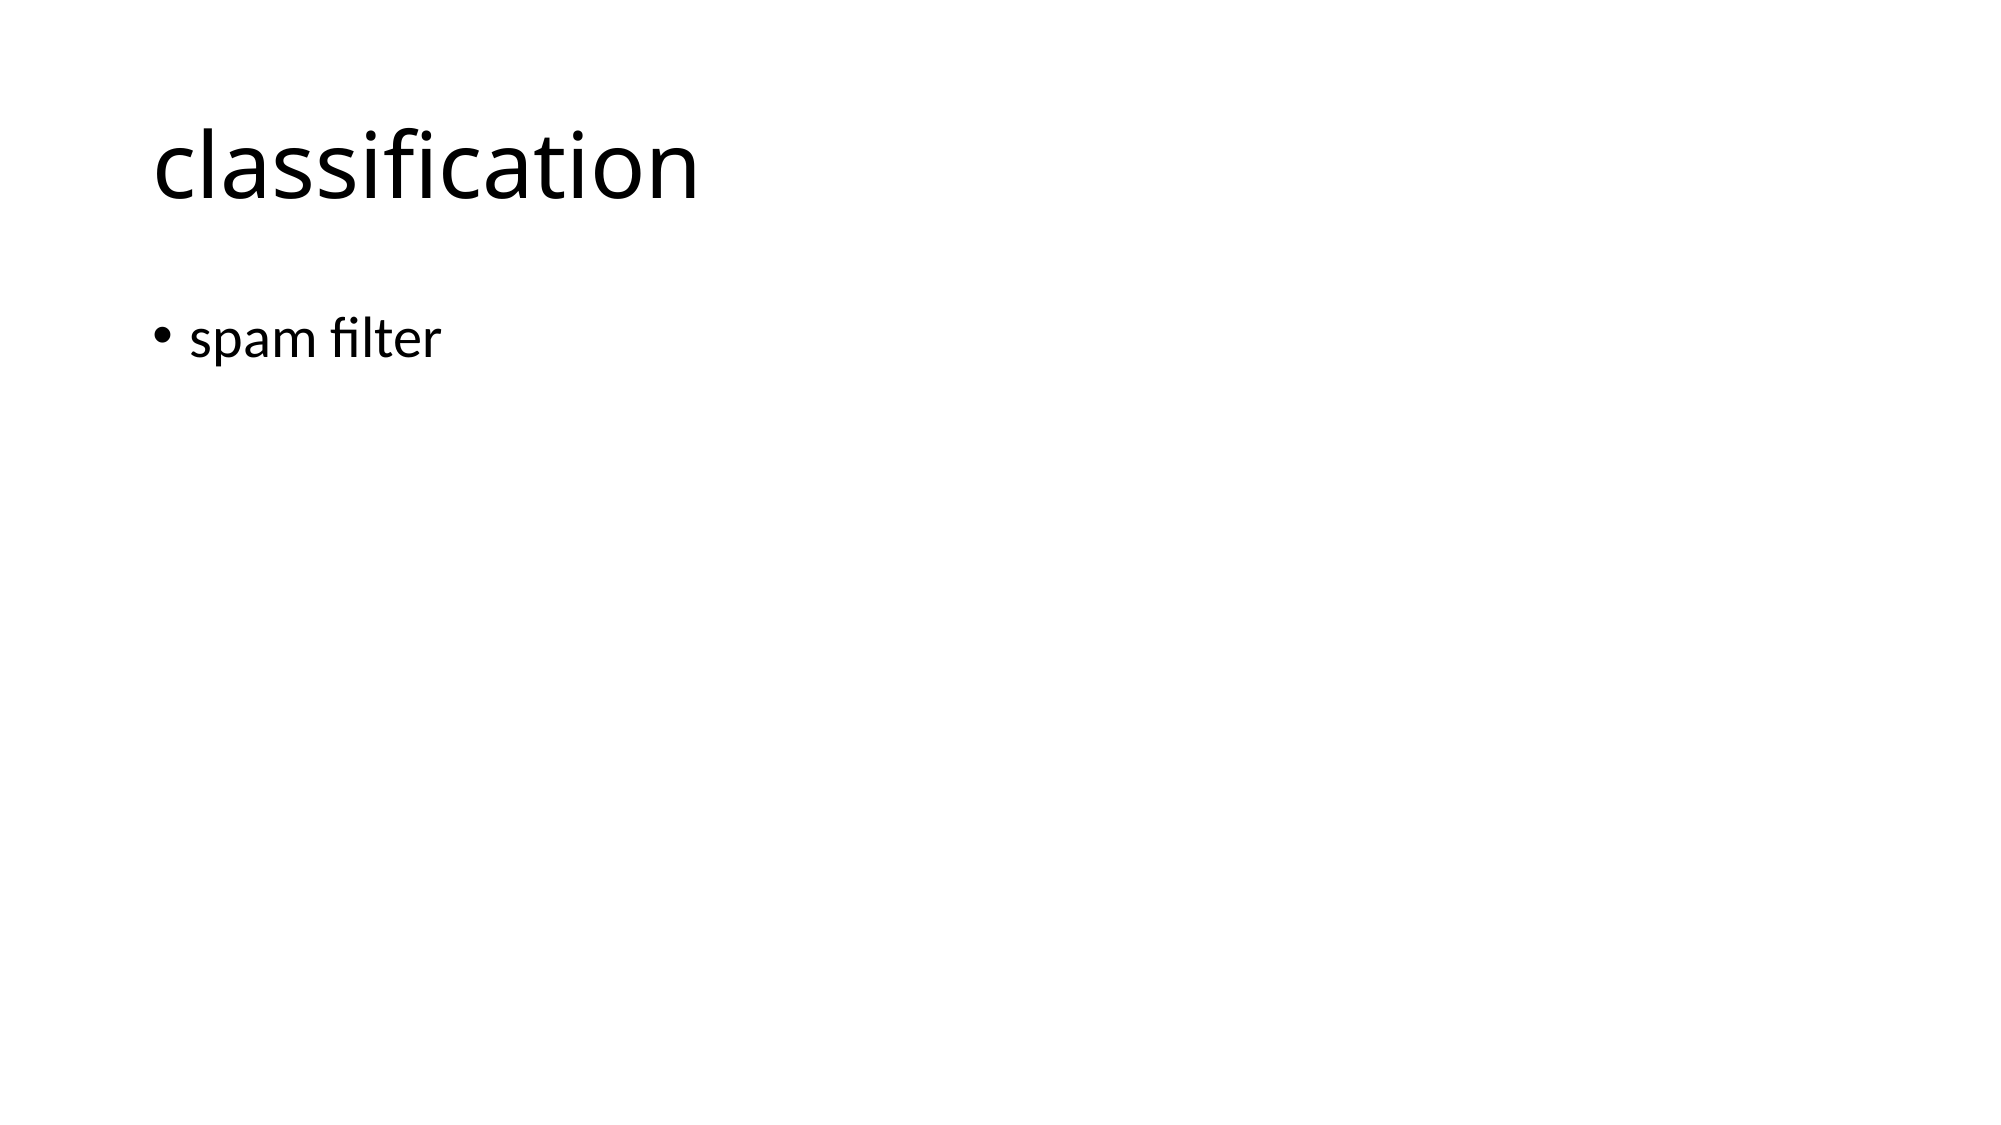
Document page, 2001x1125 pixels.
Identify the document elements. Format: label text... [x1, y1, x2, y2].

title classification [137, 59, 1863, 278]
list spam filter [137, 299, 1863, 1014]
